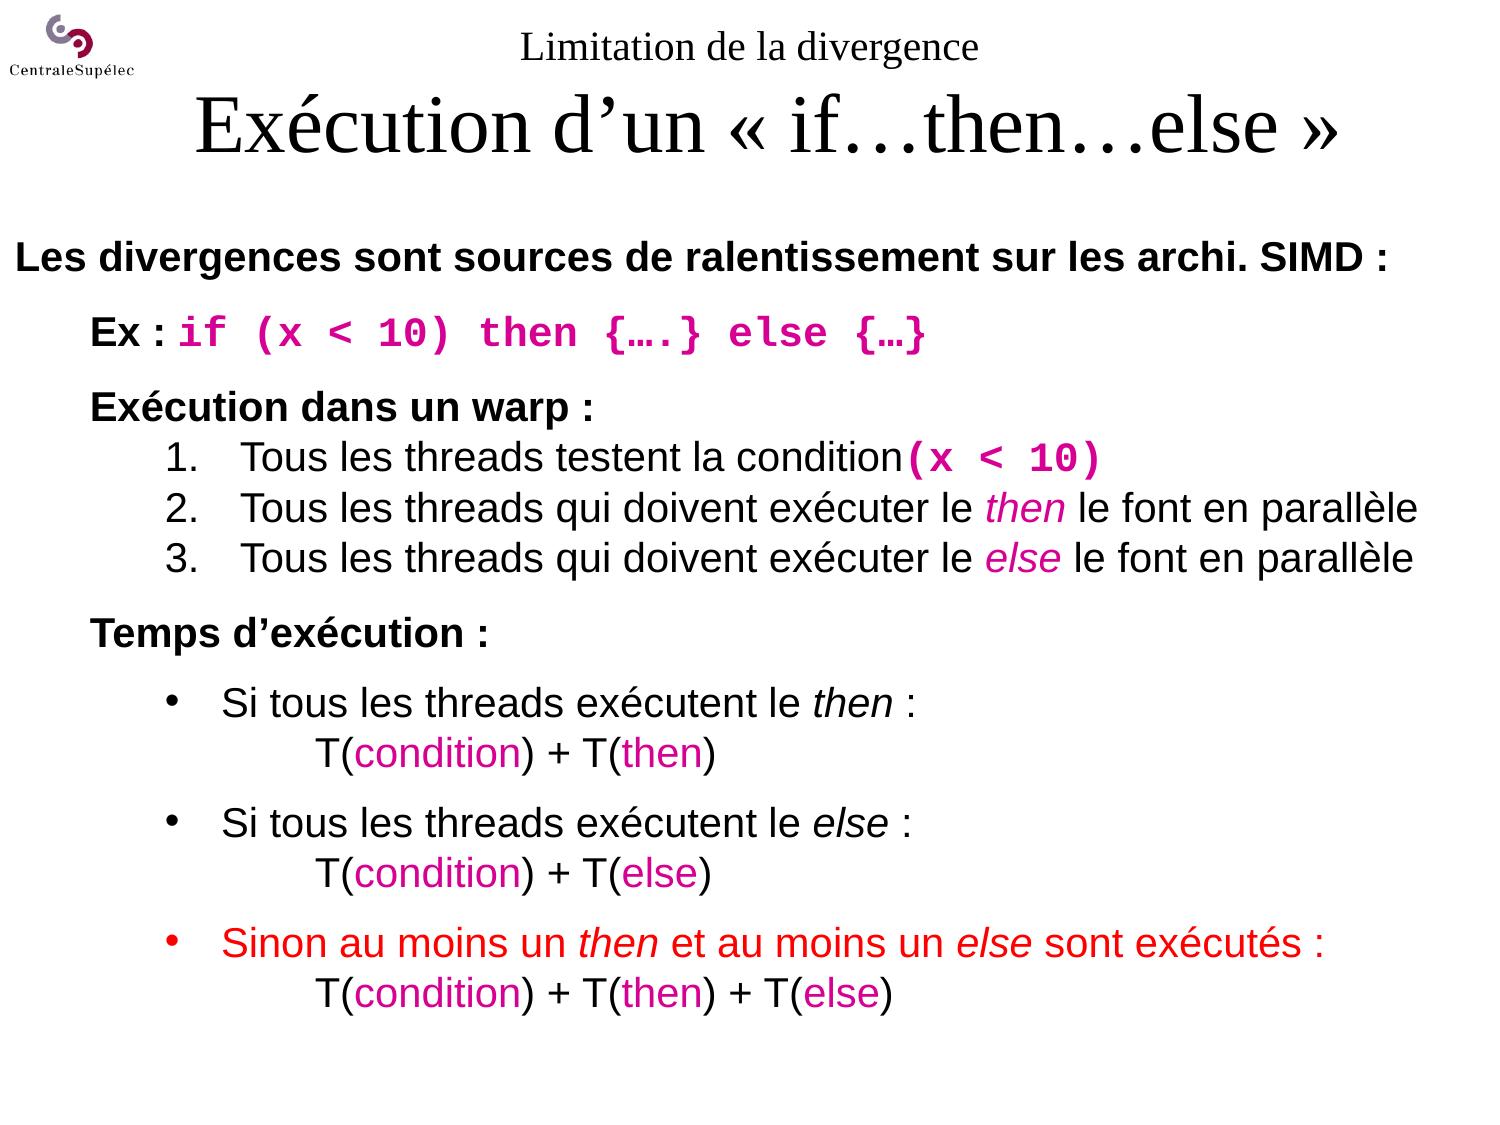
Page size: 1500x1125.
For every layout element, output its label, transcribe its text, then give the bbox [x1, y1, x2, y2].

text_box Les divergences sont sources de ralentissement sur les archi. SIMD : Ex : if (x < 10) then {….} else {…} Exécution dans un warp : Tous les threads testent la condition(x < 10) Tous les threads qui doivent exécuter le then le font en parallèle Tous les threads qui doivent exécuter le else le font en parallèle Temps d’exécution : Si tous les threads exécutent le then : T(condition) + T(then) Si tous les threads exécutent le else : T(condition) + T(else) Sinon au moins un then et au moins un else sont exécutés : T(condition) + T(then) + T(else) [0, 222, 1500, 1023]
title Limitation de la divergence Exécution d’un « if…then…else » [0, 0, 1500, 188]
